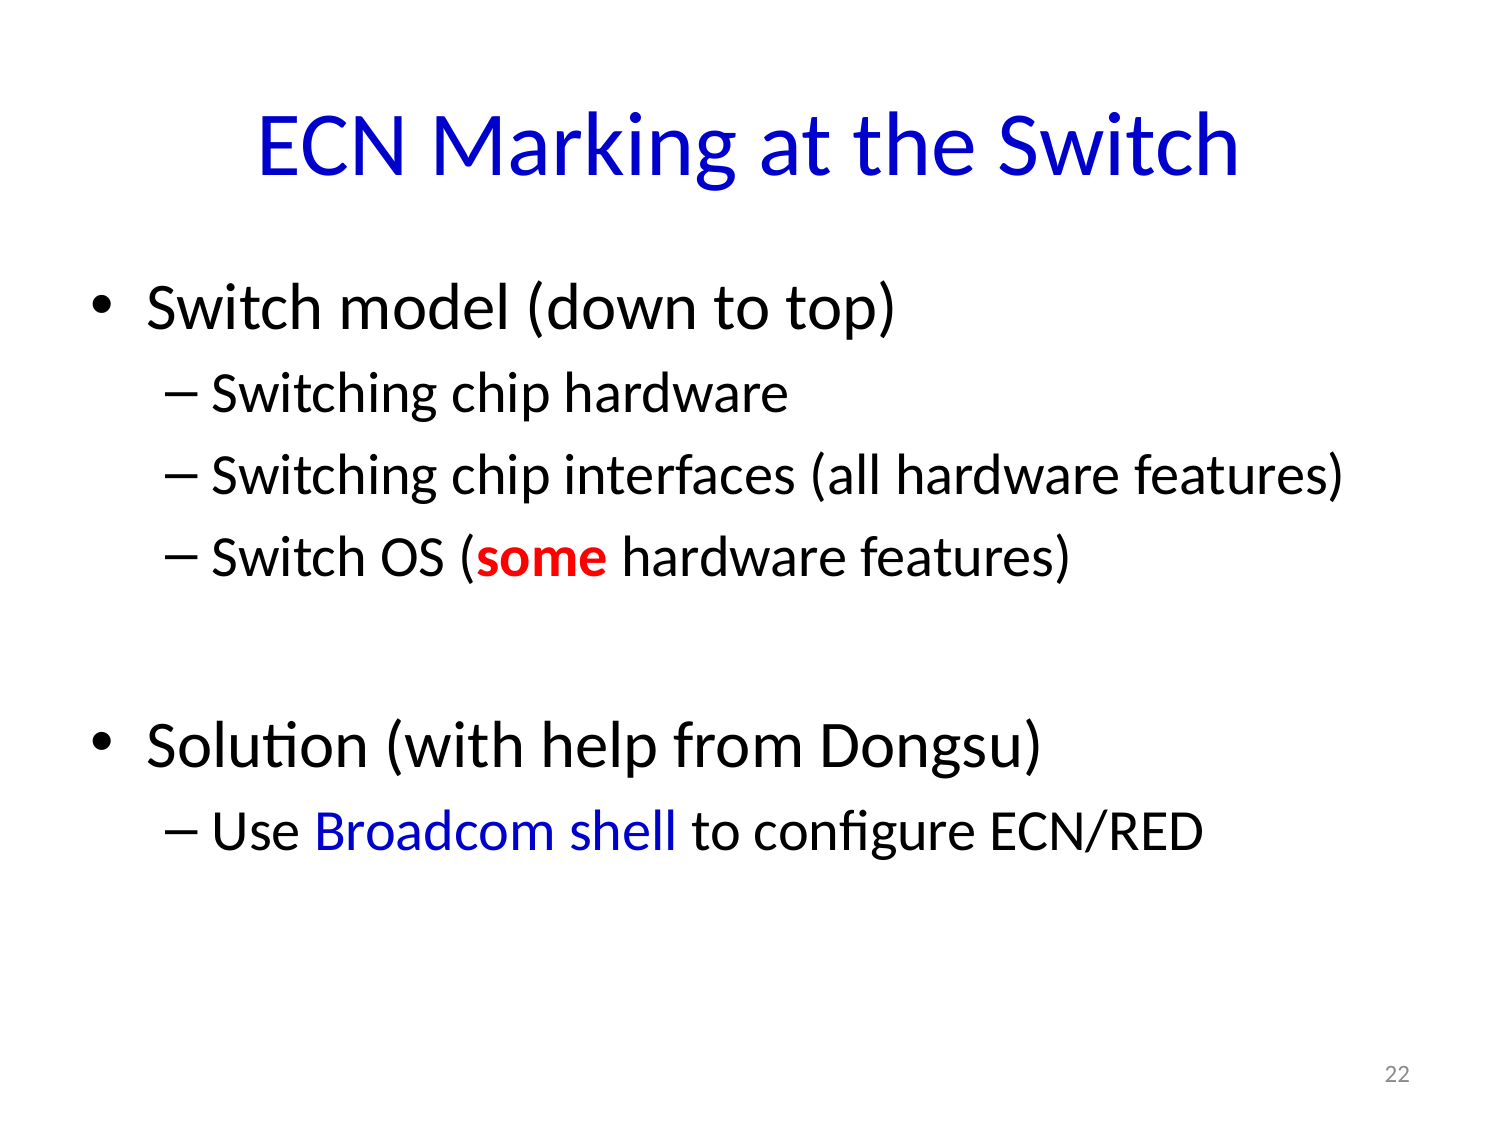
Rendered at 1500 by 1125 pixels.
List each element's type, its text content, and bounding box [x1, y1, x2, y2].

slide_number 22 [1074, 1042, 1425, 1103]
title ECN Marking at the Switch [75, 45, 1425, 233]
list Switch model (down to top) Switching chip hardware Switching chip interfaces (all hardware features) Switch OS (some hardware features) Solution (with help from Dongsu) Use Broadcom shell to configure ECN/RED [75, 255, 1425, 998]
